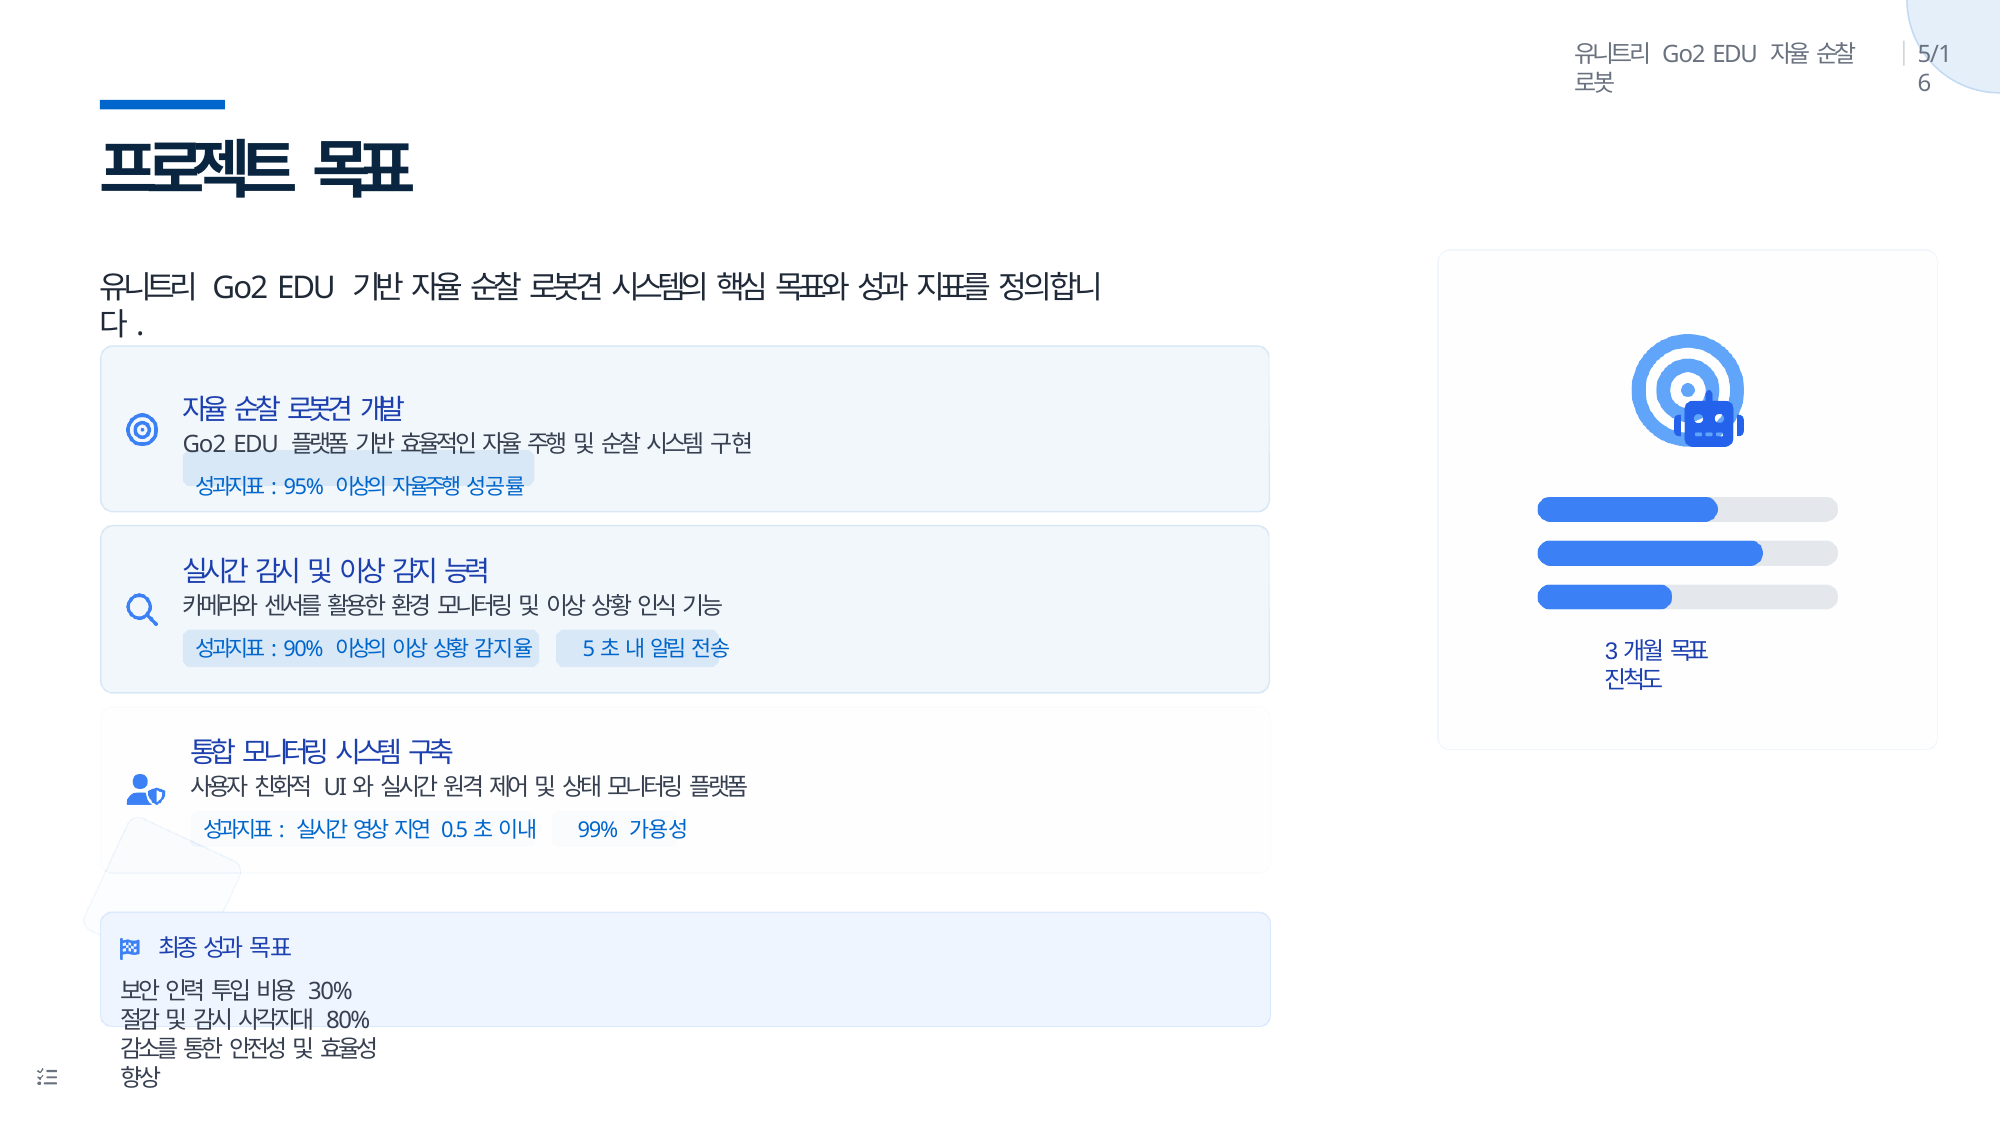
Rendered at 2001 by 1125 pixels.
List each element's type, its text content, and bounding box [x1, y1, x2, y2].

title 프로젝트 목표 [97, 126, 683, 264]
text_box 5/16 [1915, 36, 1965, 96]
text_box [99, 99, 225, 110]
text_box 유니트리 Go2 EDU 기반 자율 순찰 로봇견 시스템의 핵심 목표와 성과 지표를 정의합니다. 자율 순찰 로봇견 개발 Go2 EDU 플랫폼 기반 효율적인 자율 주행 및 순찰 시스템 구현 성과지표: 95% 이상의 자율주행 성공률 [97, 264, 1141, 345]
text_box 유니트리 Go2 EDU 자율 순찰 로봇 [1572, 35, 1893, 96]
picture [1437, 249, 1938, 751]
picture [83, 705, 1271, 1027]
picture [37, 1067, 57, 1085]
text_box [99, 345, 1271, 513]
text_box 최종 성과 목표 보안 인력 투입 비용 30% 절감 및 감시 사각지대 80% 감소를 통한 안전성 및 효율성 향상 목표 설정 | 성과 지표 | 자율 순찰 로봇견 [66, 915, 927, 1125]
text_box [99, 524, 1271, 694]
